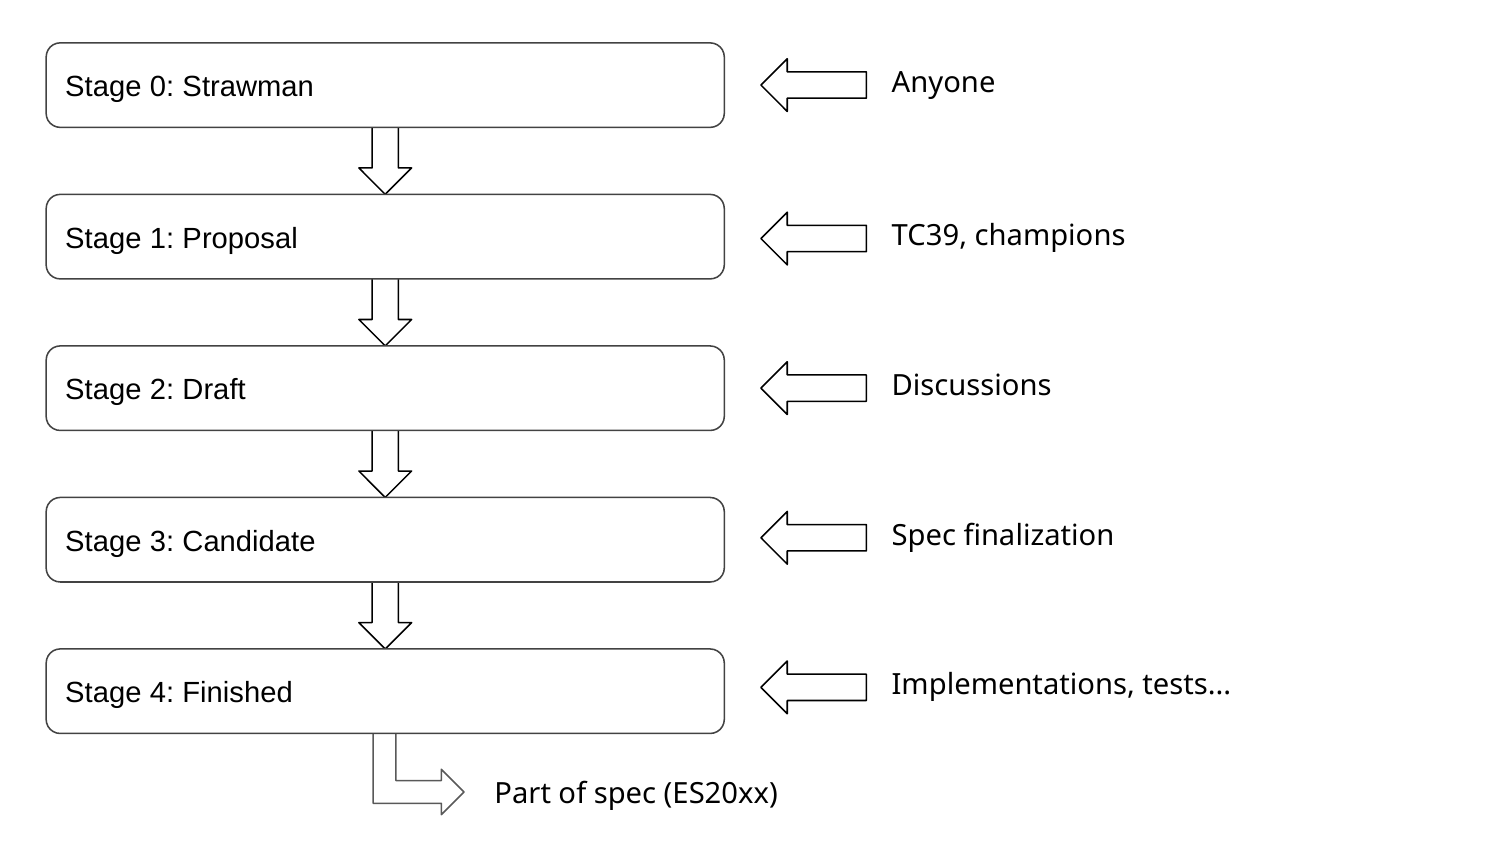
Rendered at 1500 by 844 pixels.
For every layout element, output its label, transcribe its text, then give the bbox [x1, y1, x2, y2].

text_box Implementations, tests... [876, 650, 1282, 725]
text_box [760, 511, 867, 565]
text_box Anyone [876, 48, 1012, 122]
text_box Stage 4: Finished [46, 648, 725, 734]
text_box [760, 661, 867, 714]
text_box Stage 0: Strawman [46, 42, 725, 128]
text_box [358, 582, 412, 648]
text_box [760, 212, 867, 265]
text_box [358, 431, 412, 497]
text_box Spec finalization [876, 500, 1282, 575]
text_box Discussions [876, 351, 1077, 425]
text_box [760, 361, 867, 415]
text_box TC39, champions [876, 201, 1295, 276]
text_box Stage 2: Draft [46, 345, 725, 431]
text_box [373, 734, 464, 815]
text_box [760, 58, 867, 112]
text_box Stage 3: Candidate [46, 497, 725, 582]
text_box Stage 1: Proposal [46, 194, 725, 279]
text_box [358, 128, 412, 194]
text_box [358, 279, 412, 345]
text_box Part of spec (ES20xx) [479, 759, 884, 834]
